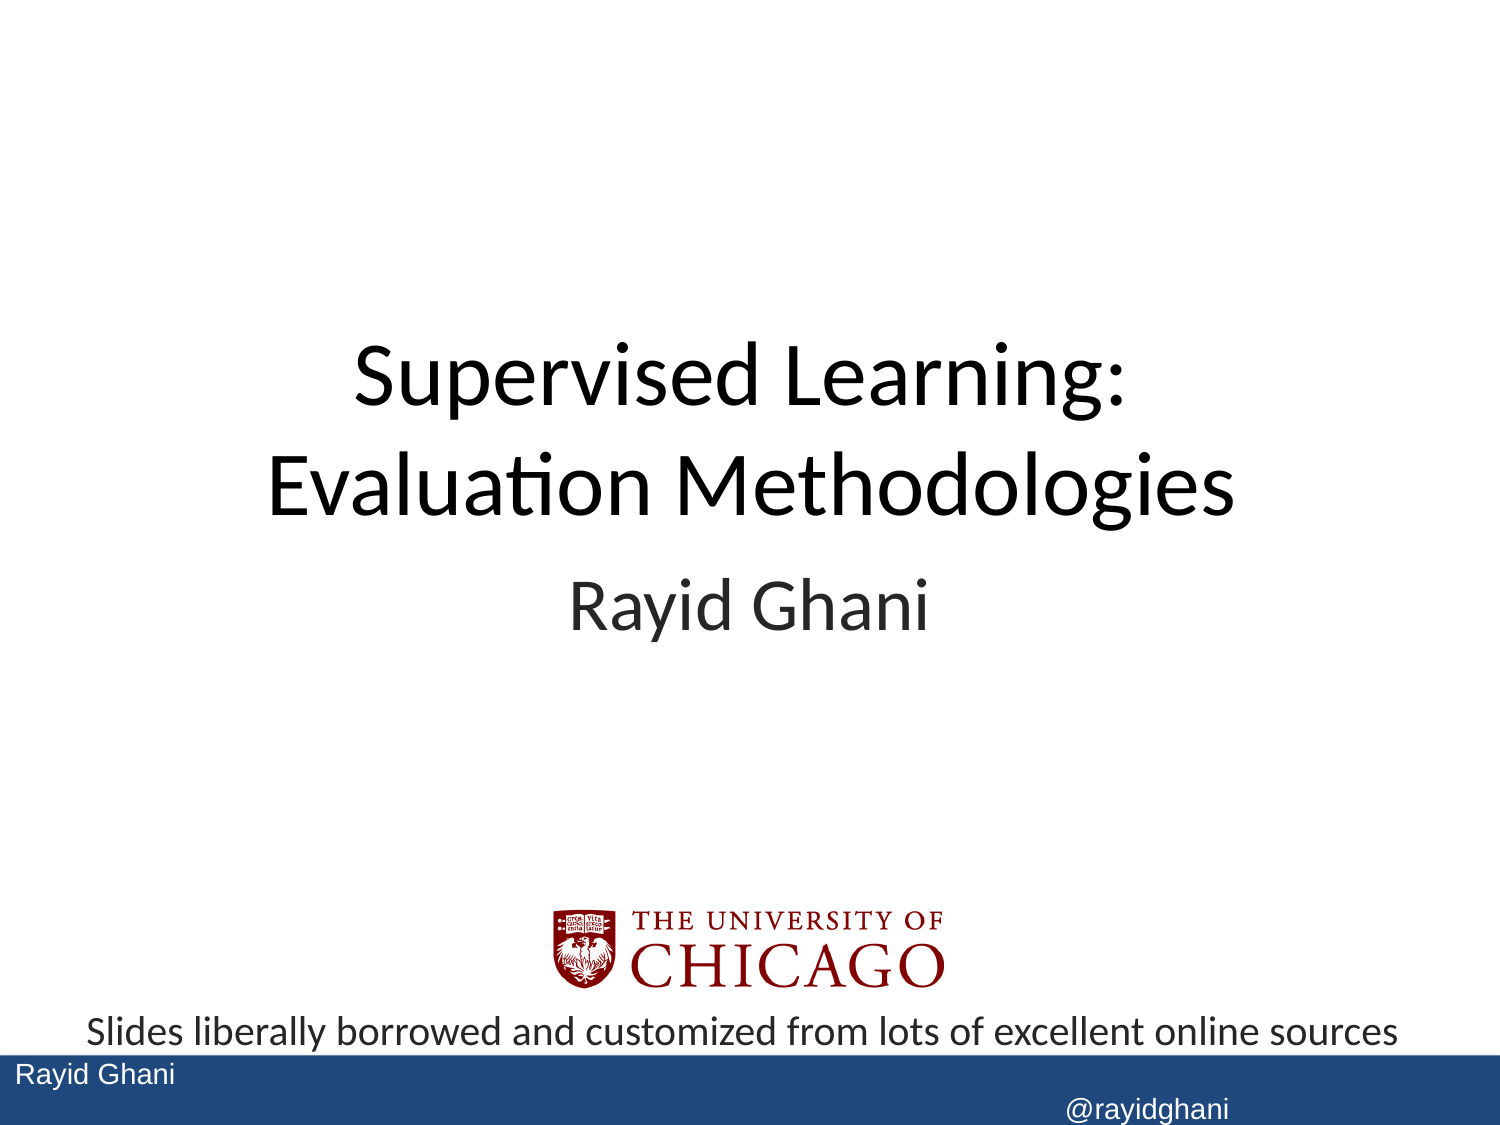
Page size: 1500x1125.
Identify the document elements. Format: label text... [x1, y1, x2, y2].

subtitle Rayid Ghani [225, 548, 1275, 678]
text_box Slides liberally borrowed and customized from lots of excellent online sources [0, 996, 1500, 1125]
title Supervised Learning: Evaluation Methodologies [43, 303, 1462, 545]
picture [532, 872, 971, 996]
